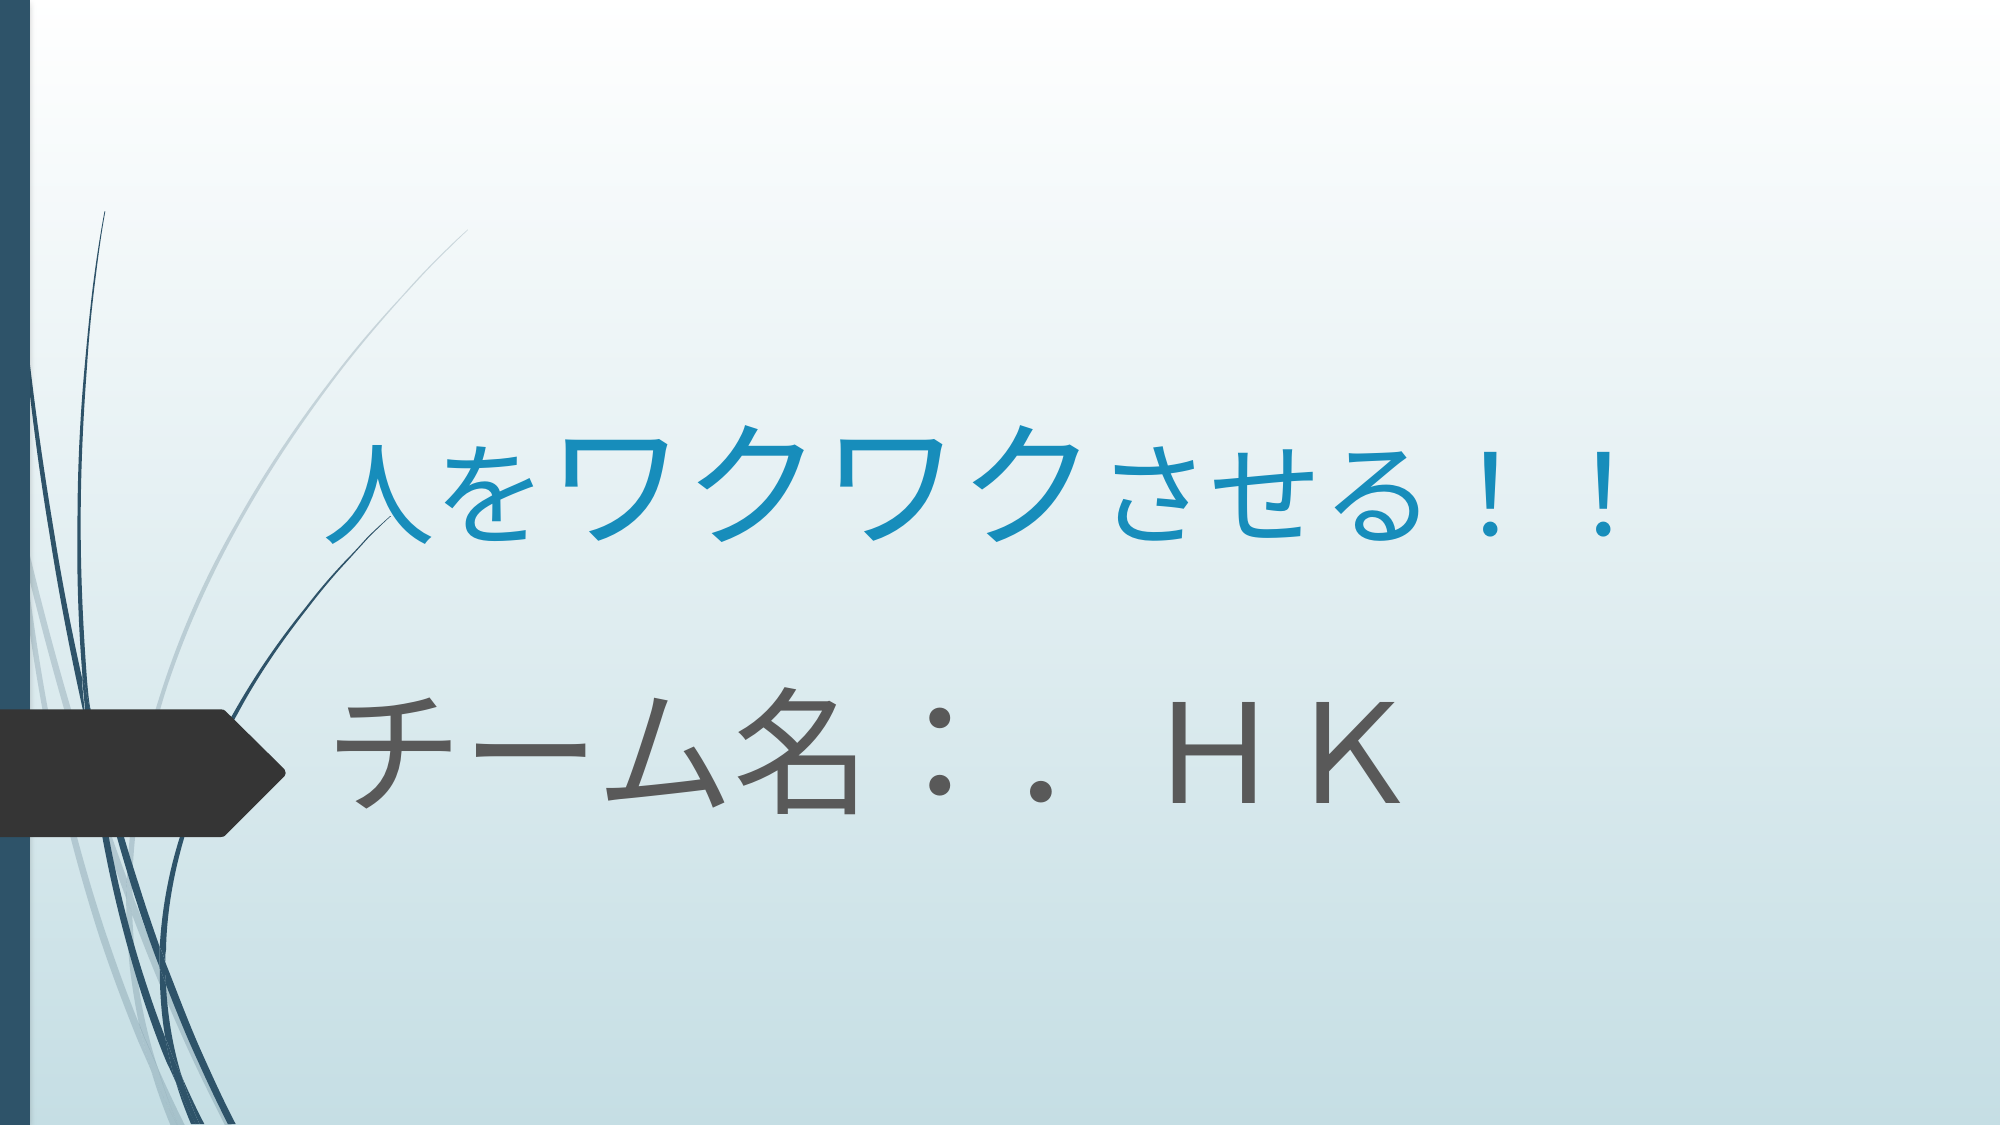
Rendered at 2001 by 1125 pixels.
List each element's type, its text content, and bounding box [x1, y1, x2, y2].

subtitle チーム名：．ＨＫ [310, 658, 1773, 844]
title 人をワクワクさせる！！ [307, 200, 1770, 572]
